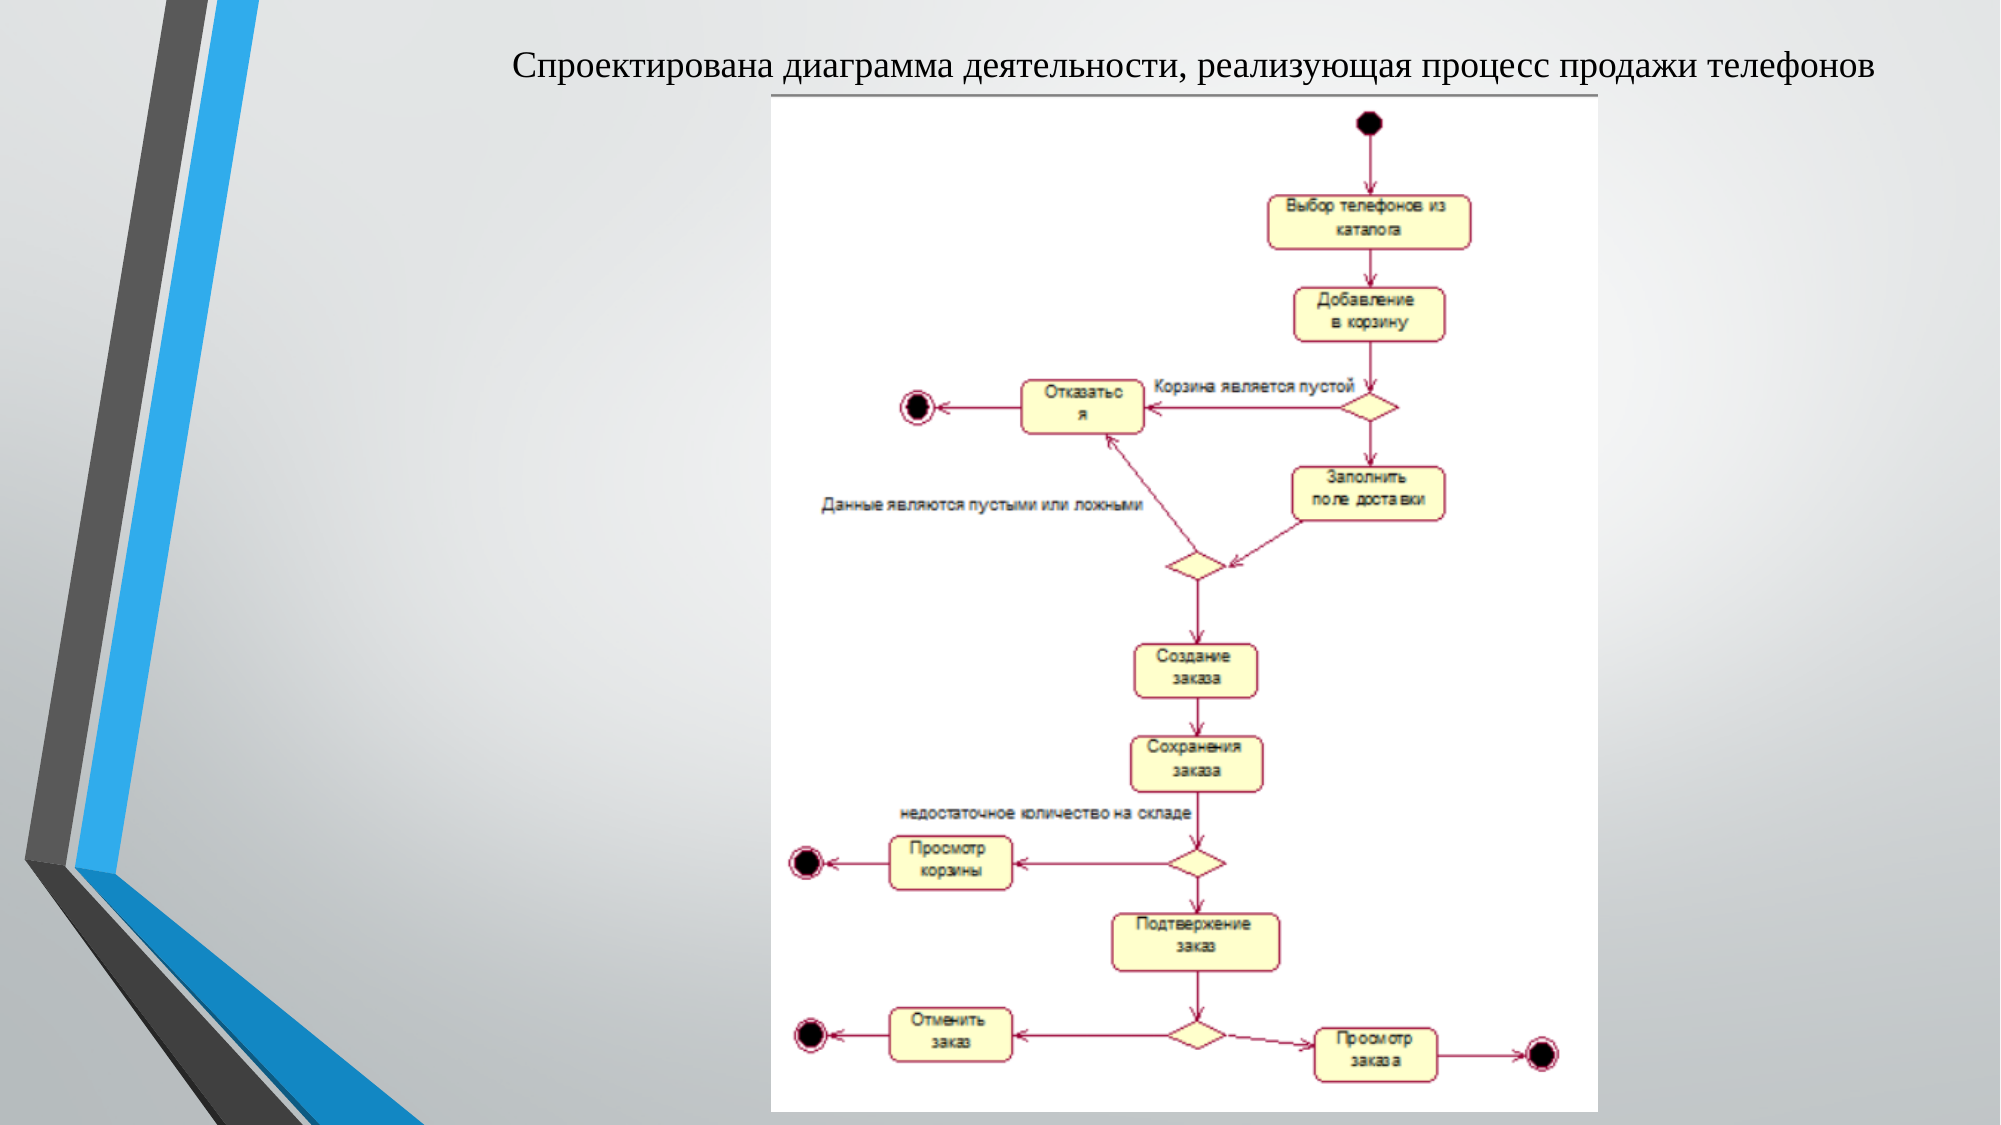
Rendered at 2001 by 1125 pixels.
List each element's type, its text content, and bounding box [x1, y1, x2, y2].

picture [771, 94, 1598, 1113]
text_box Спроектирована диаграмма деятельности, реализующая процесс продажи телефонов [423, 19, 1908, 93]
